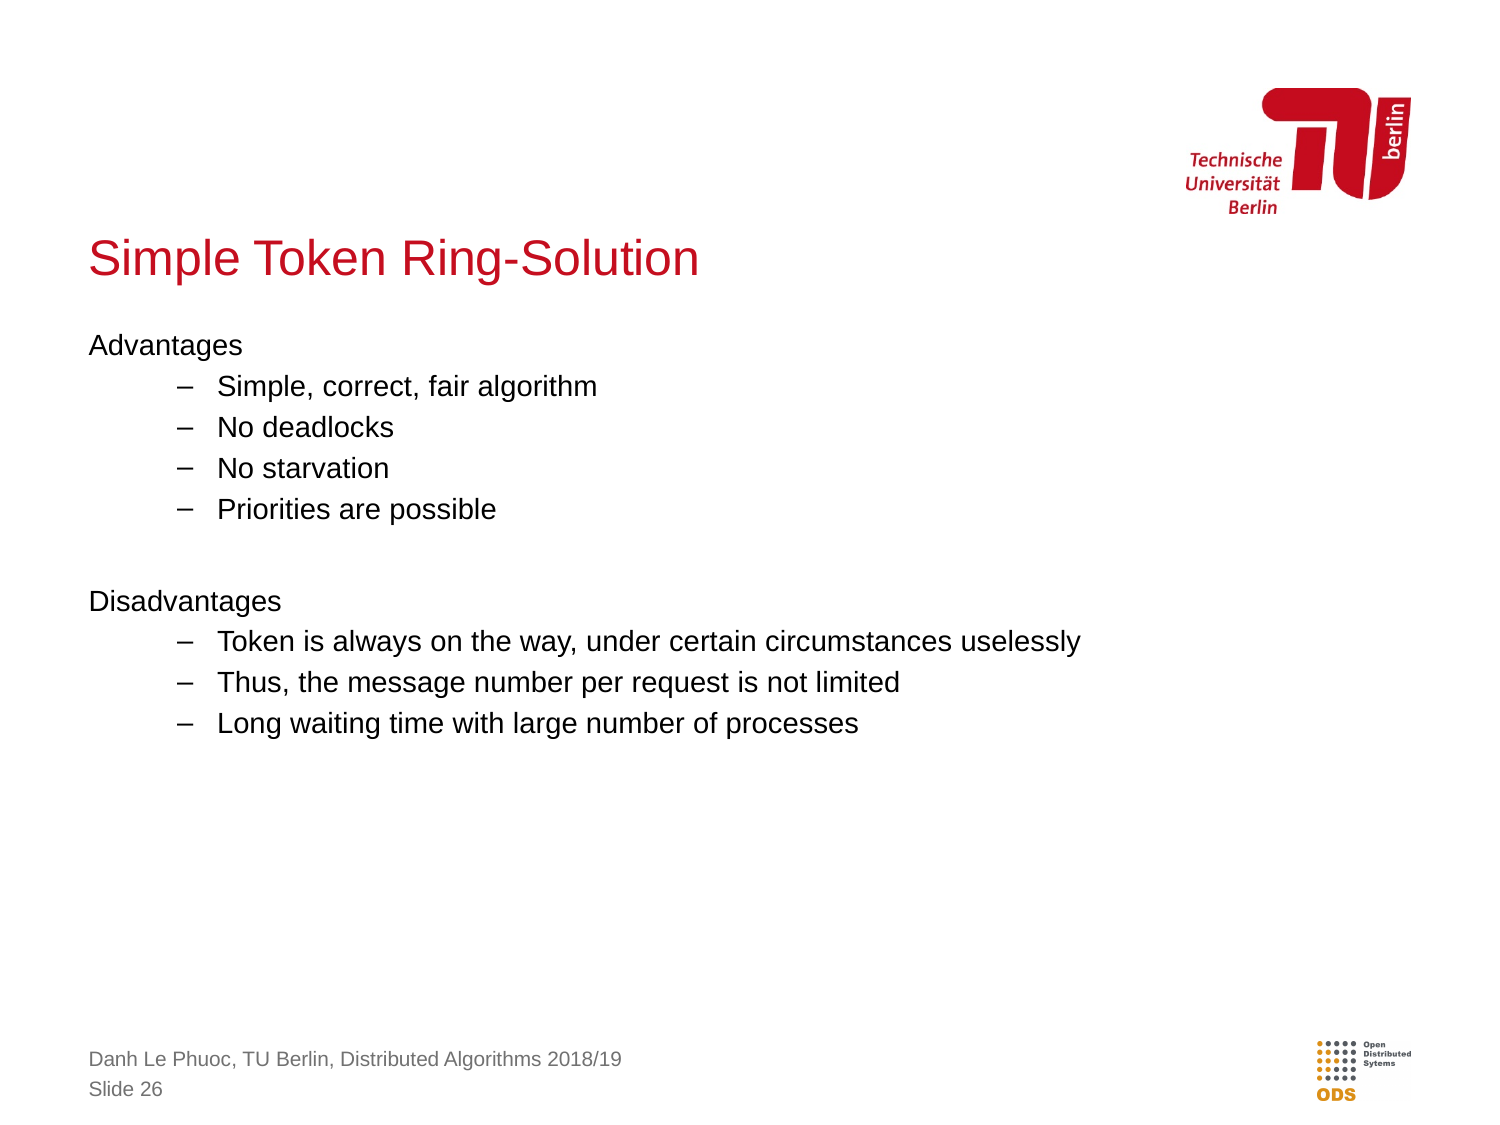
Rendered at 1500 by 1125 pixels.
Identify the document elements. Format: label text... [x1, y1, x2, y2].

picture [1186, 88, 1411, 214]
slide_number Slide 26 [88, 1075, 1176, 1101]
picture [1317, 1041, 1411, 1101]
footer Danh Le Phuoc, TU Berlin, Distributed Algorithms 2018/19 [88, 1045, 1176, 1071]
list Advantages Simple, correct, fair algorithm No deadlocks No starvation Priorities are possible Disadvantages Token is always on the way, under certain circumstances uselessly Thus, the message number per request is not limited Long waiting time with large number of processes [88, 315, 1411, 983]
title Simple Token Ring-Solution [88, 222, 1411, 286]
